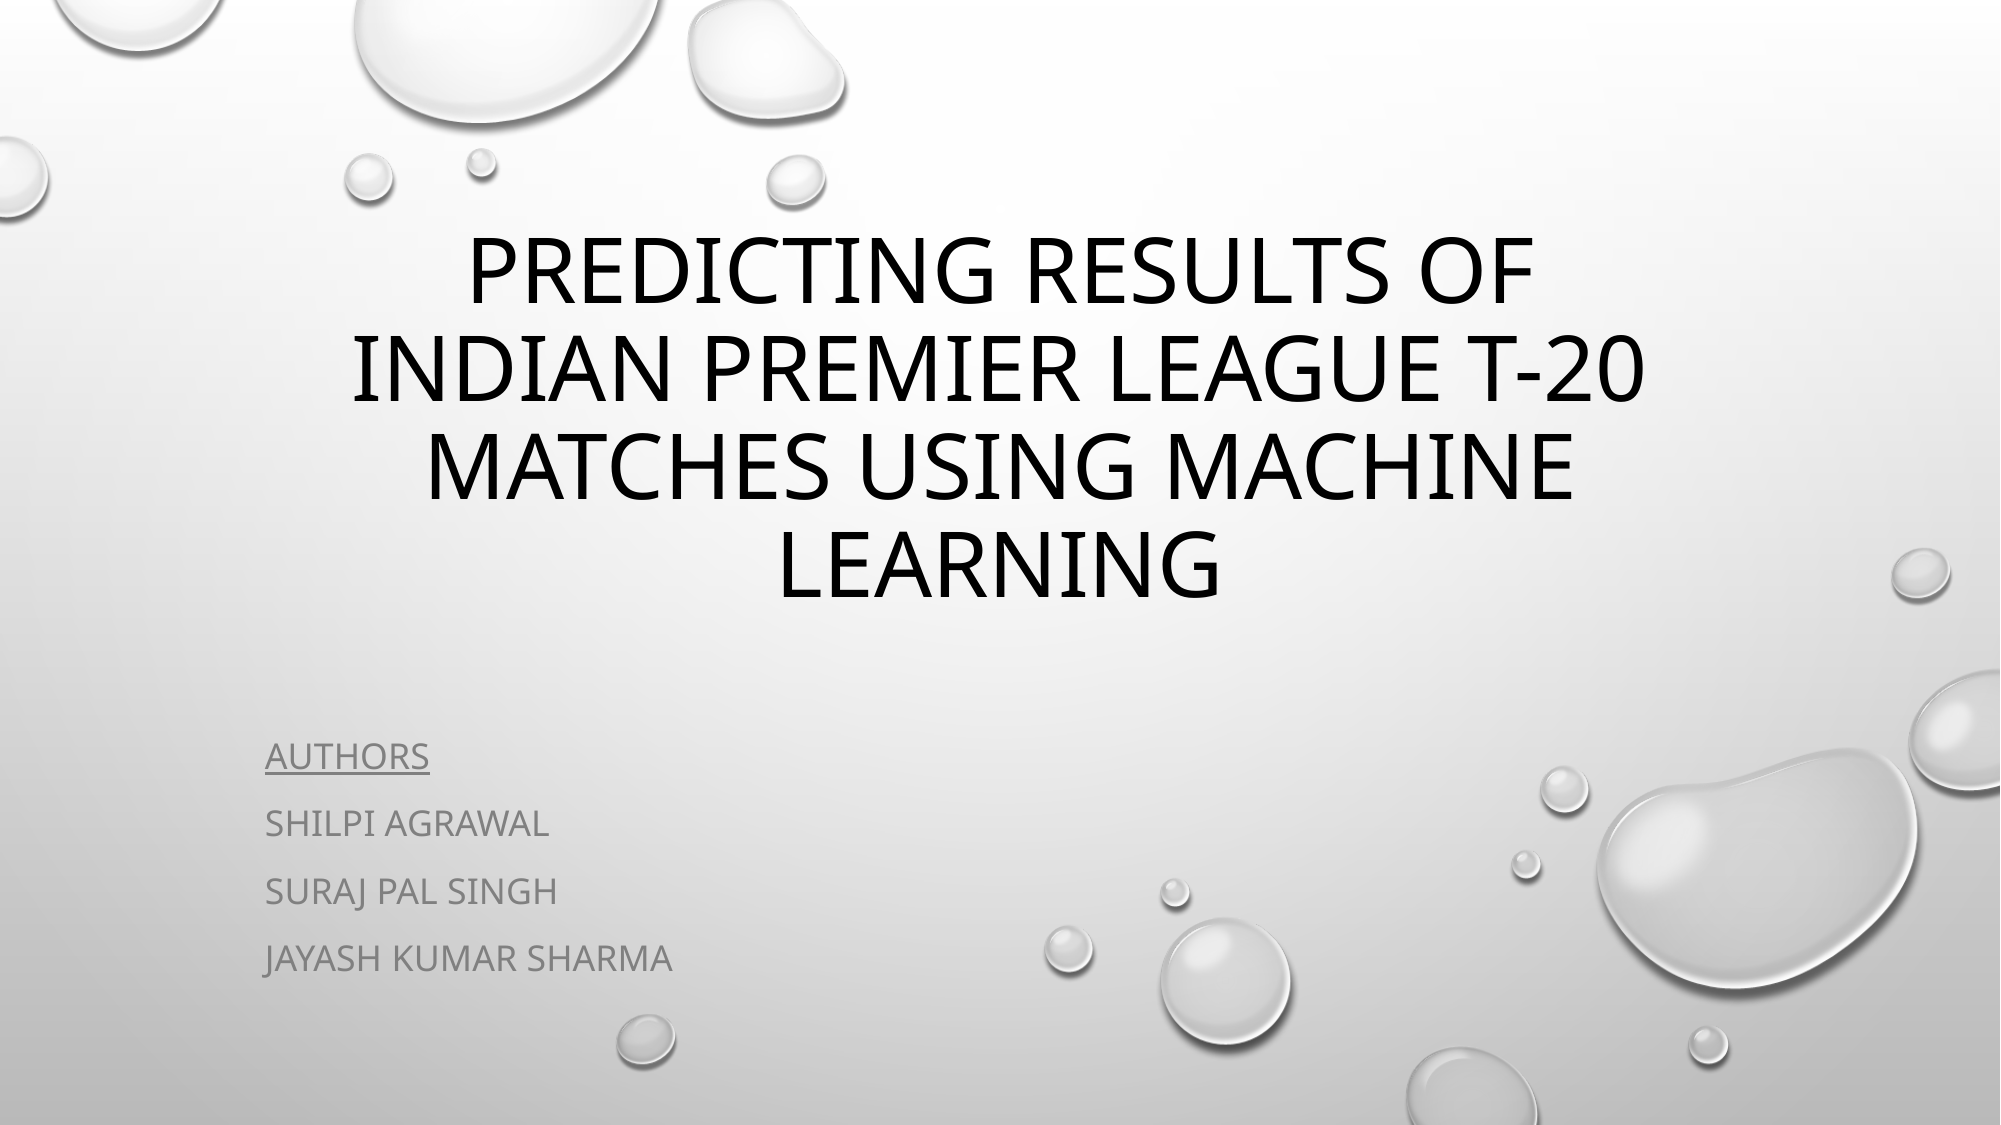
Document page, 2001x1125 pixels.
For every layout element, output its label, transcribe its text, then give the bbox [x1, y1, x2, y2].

picture [0, 0, 2000, 1125]
subtitle Authors Shilpi Agrawal Suraj Pal Singh Jayash Kumar Sharma [249, 717, 1750, 990]
title Predicting Results of Indian Premier League T-20 Matches using Machine Learning [287, 213, 1713, 625]
